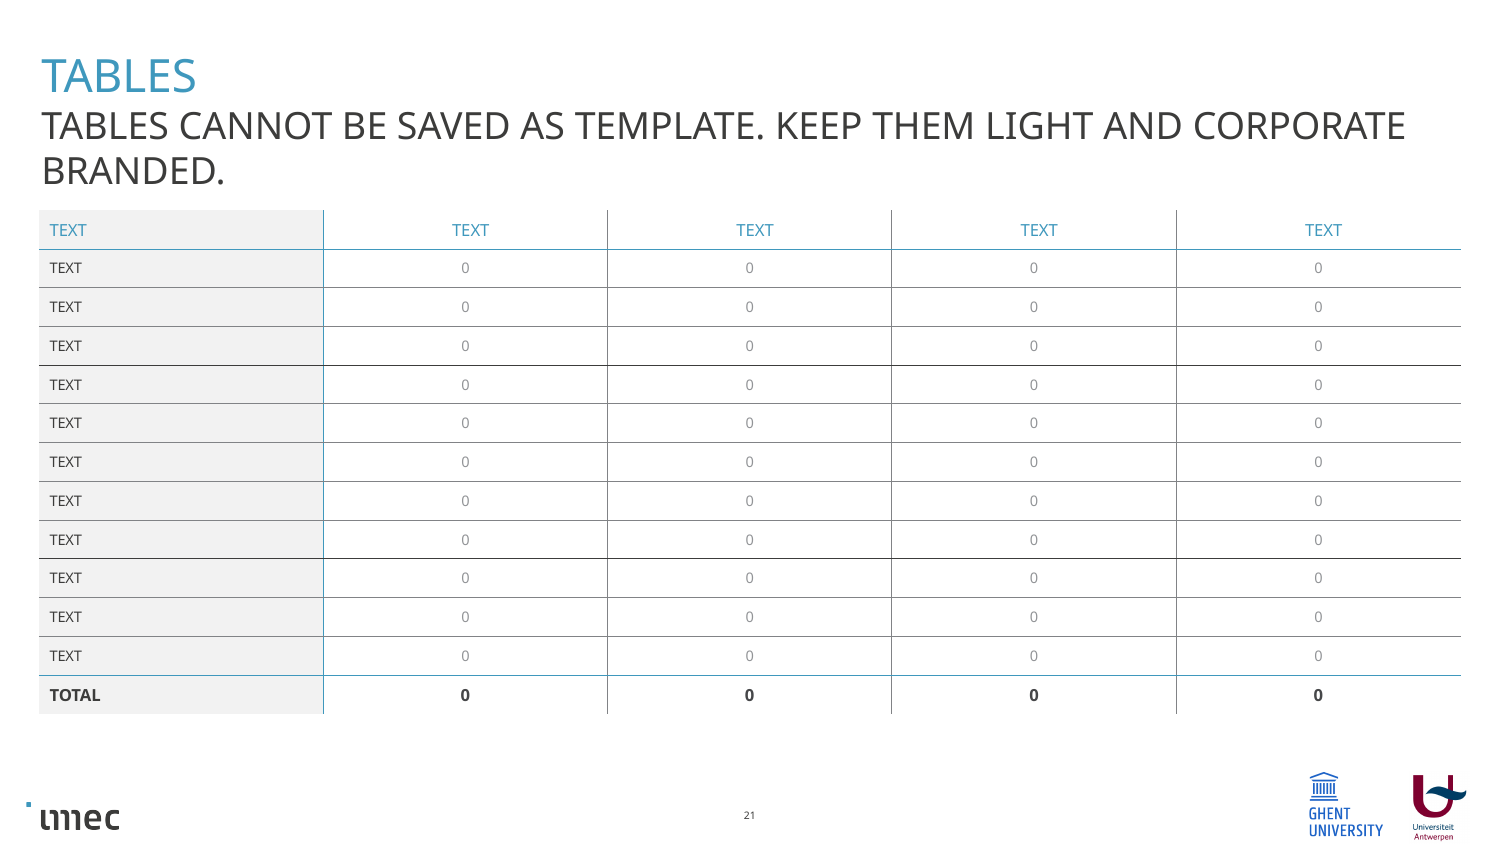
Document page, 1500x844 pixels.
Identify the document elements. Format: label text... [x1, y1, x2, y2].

table_cell 0 [324, 521, 607, 558]
table_cell 0 [324, 676, 607, 714]
picture [1281, 750, 1470, 844]
table_cell 0 [324, 598, 607, 636]
table_cell text [39, 598, 323, 636]
table_cell 0 [324, 482, 607, 520]
table_header text [608, 210, 891, 249]
table_cell 0 [608, 676, 891, 714]
table_cell 0 [608, 250, 891, 287]
table_cell 0 [892, 250, 1176, 287]
table_cell 0 [892, 443, 1176, 481]
table_cell 0 [1177, 366, 1461, 403]
table_cell 0 [892, 598, 1176, 636]
table_header text [1177, 210, 1461, 249]
table_cell 0 [608, 521, 891, 558]
table_cell 0 [324, 443, 607, 481]
table_cell 0 [1177, 250, 1461, 287]
table_cell 0 [608, 288, 891, 326]
table_cell 0 [608, 482, 891, 520]
table_cell text [39, 482, 323, 520]
table_cell 0 [1177, 327, 1461, 365]
slide_number 21 [679, 802, 821, 831]
table_cell 0 [324, 288, 607, 326]
list Tables cannot be saved as template. Keep them light and corporate branded. [26, 94, 1463, 201]
table_cell 0 [324, 637, 607, 675]
table_cell 0 [1177, 598, 1461, 636]
table_cell text [39, 327, 323, 365]
table_cell 0 [892, 327, 1176, 365]
table_cell 0 [1177, 676, 1461, 714]
table_cell 0 [892, 482, 1176, 520]
table_cell 0 [1177, 637, 1461, 675]
table_cell 0 [608, 559, 891, 597]
table_header text [39, 210, 323, 249]
table_cell text [39, 404, 323, 442]
table_cell 0 [1177, 482, 1461, 520]
table_cell 0 [892, 366, 1176, 403]
table_cell 0 [1177, 559, 1461, 597]
table_cell 0 [608, 598, 891, 636]
table_cell text [39, 443, 323, 481]
table_cell 0 [892, 521, 1176, 558]
table_cell text [39, 366, 323, 403]
table_cell 0 [1177, 443, 1461, 481]
table_cell text [39, 250, 323, 287]
table_cell 0 [324, 366, 607, 403]
table_cell 0 [608, 404, 891, 442]
table_header text [892, 210, 1176, 249]
table_cell TOTAL [39, 676, 323, 714]
table_cell 0 [1177, 288, 1461, 326]
table_cell 0 [892, 404, 1176, 442]
table_cell 0 [324, 250, 607, 287]
table_cell 0 [1177, 521, 1461, 558]
table_cell 0 [608, 443, 891, 481]
table_cell text [39, 288, 323, 326]
title tables [26, 38, 1463, 94]
table_cell 0 [324, 327, 607, 365]
table_cell 0 [892, 637, 1176, 675]
table_cell 0 [608, 327, 891, 365]
table_cell text [39, 637, 323, 675]
table_cell 0 [1177, 404, 1461, 442]
table_cell 0 [608, 637, 891, 675]
table_cell 0 [324, 404, 607, 442]
table_cell 0 [324, 559, 607, 597]
table_cell 0 [892, 676, 1176, 714]
table_cell text [39, 521, 323, 558]
table_cell text [39, 559, 323, 597]
table_cell 0 [892, 559, 1176, 597]
table_cell 0 [608, 366, 891, 403]
picture [26, 802, 119, 830]
table_cell 0 [892, 288, 1176, 326]
table_header text [324, 210, 607, 249]
